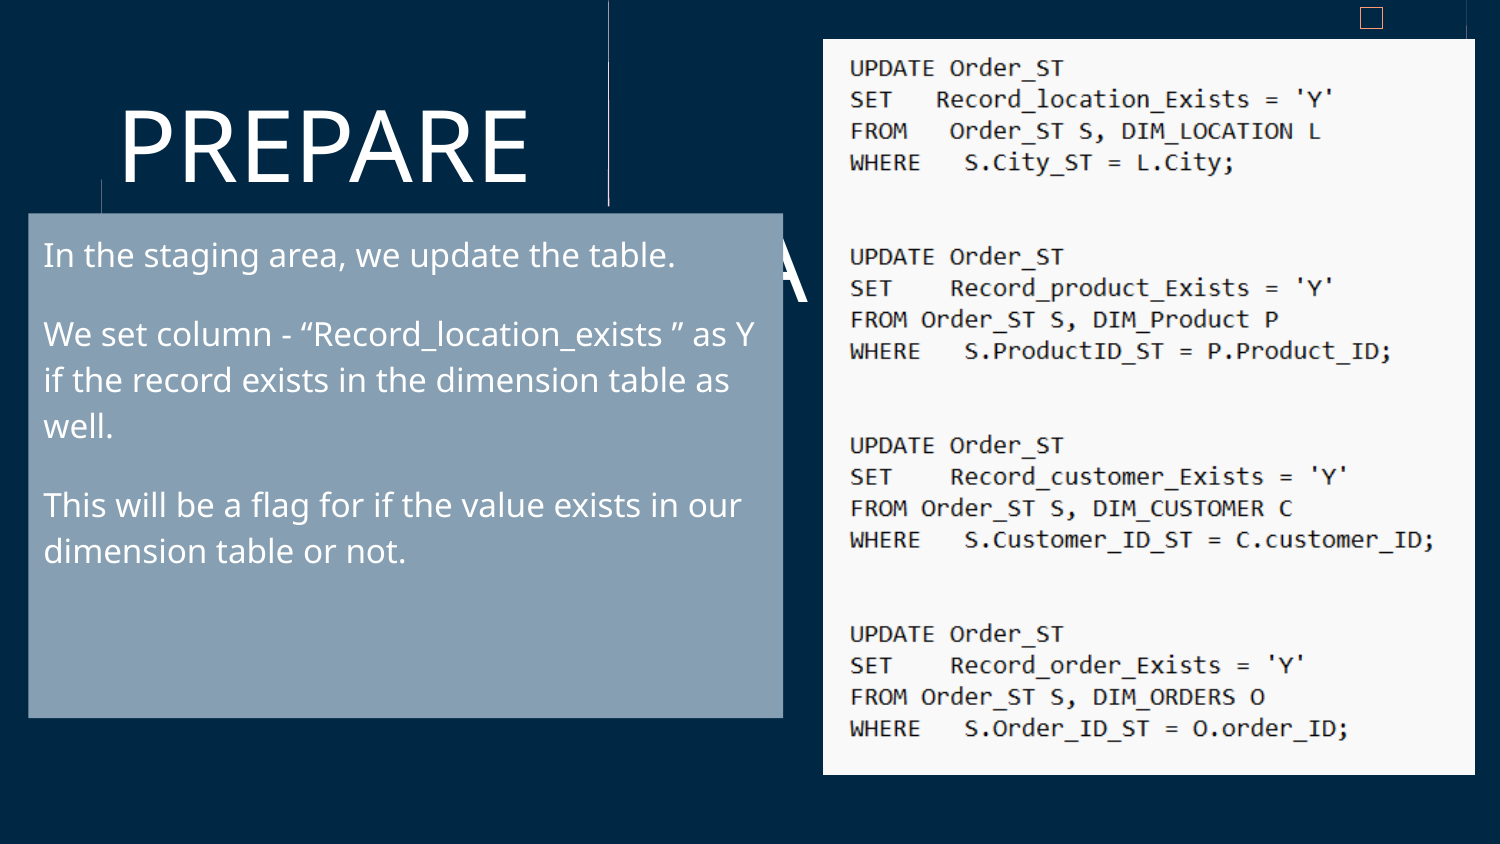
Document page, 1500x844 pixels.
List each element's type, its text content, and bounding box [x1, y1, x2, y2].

picture [823, 38, 1476, 775]
list In the staging area, we update the table. We set column - “Record_location_exists ” as Y if the record exists in the dimension table as well. This will be a flag for if the value exists in our dimension table or not. [28, 213, 784, 719]
title PREPARE STAGING AREA [101, 67, 818, 163]
